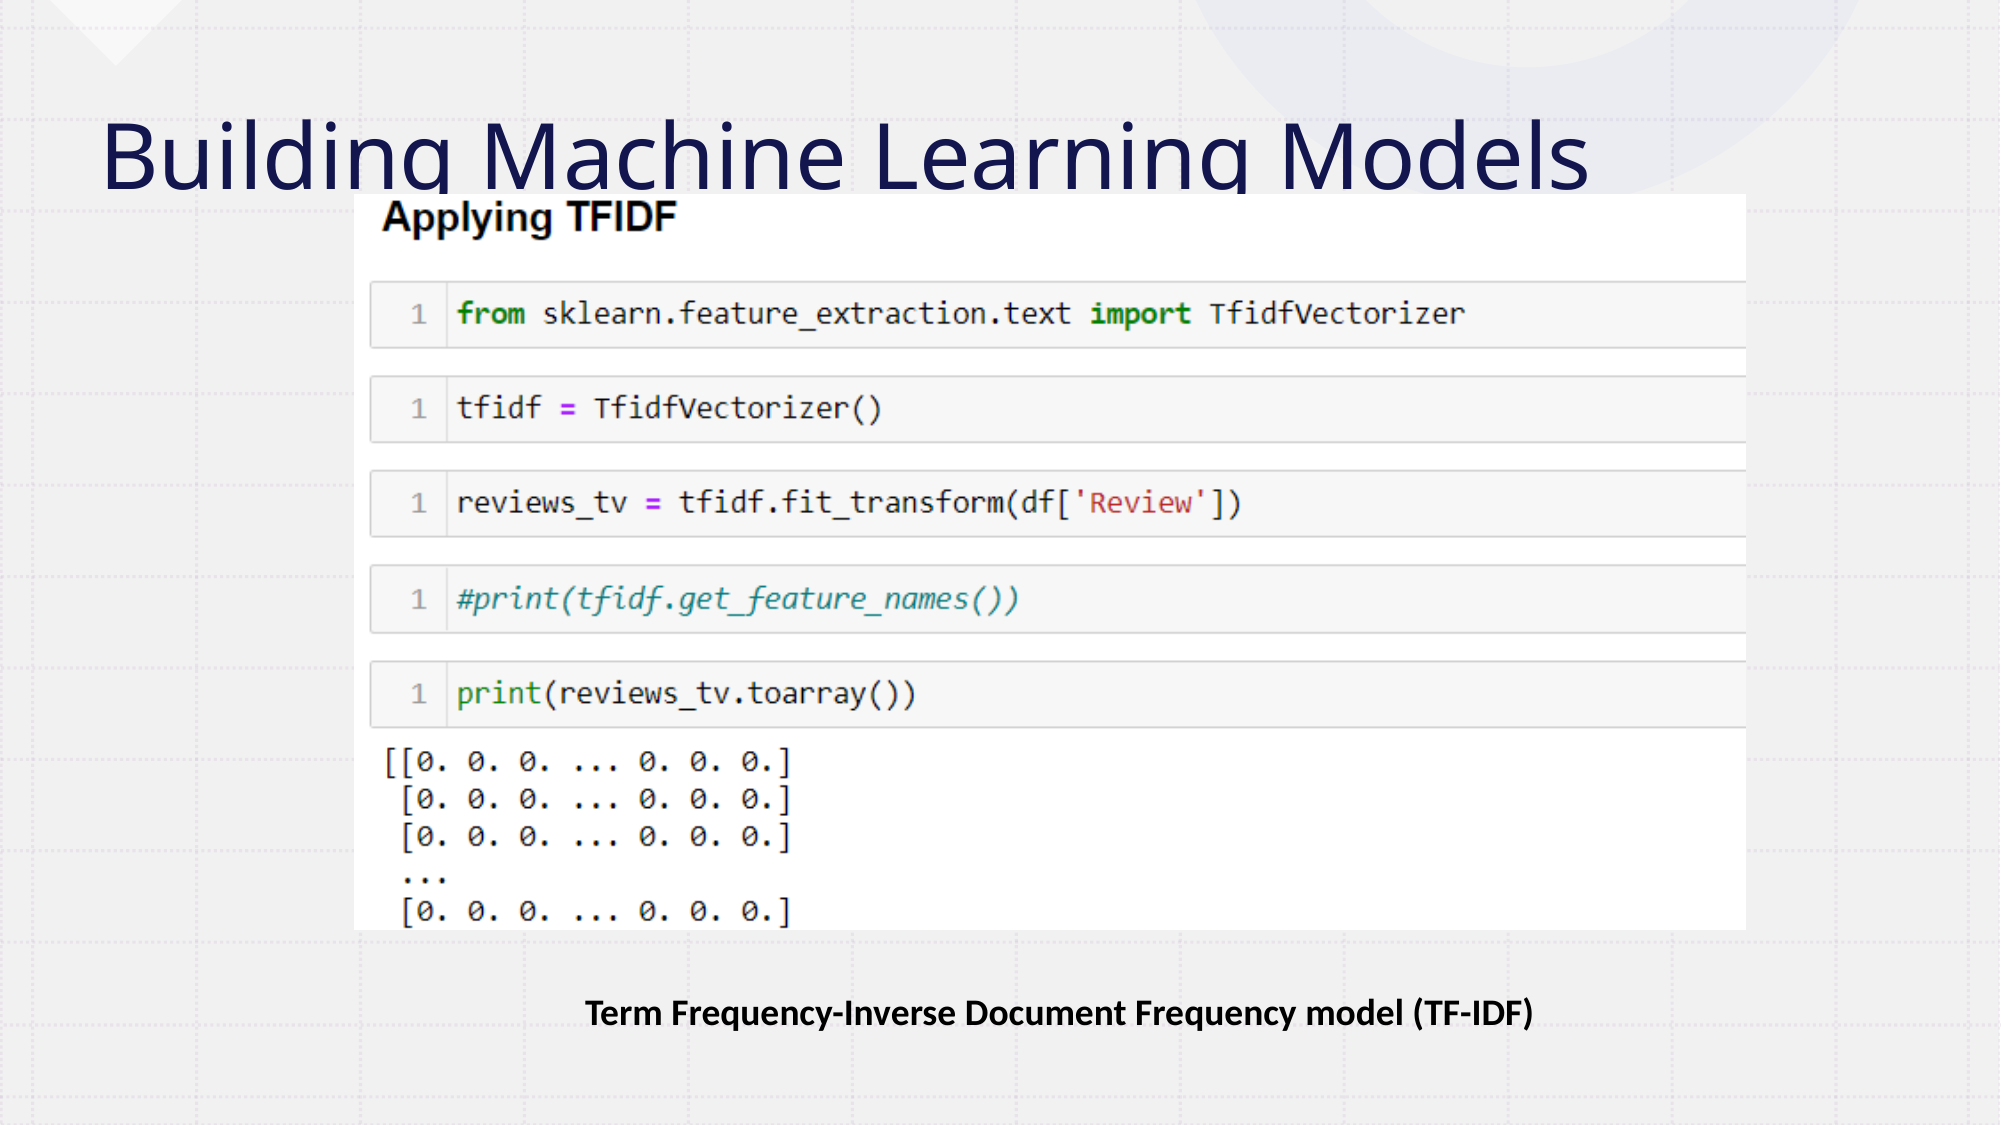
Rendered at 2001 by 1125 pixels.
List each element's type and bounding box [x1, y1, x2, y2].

text_box [0, 0, 2000, 1125]
list [354, 194, 1746, 930]
